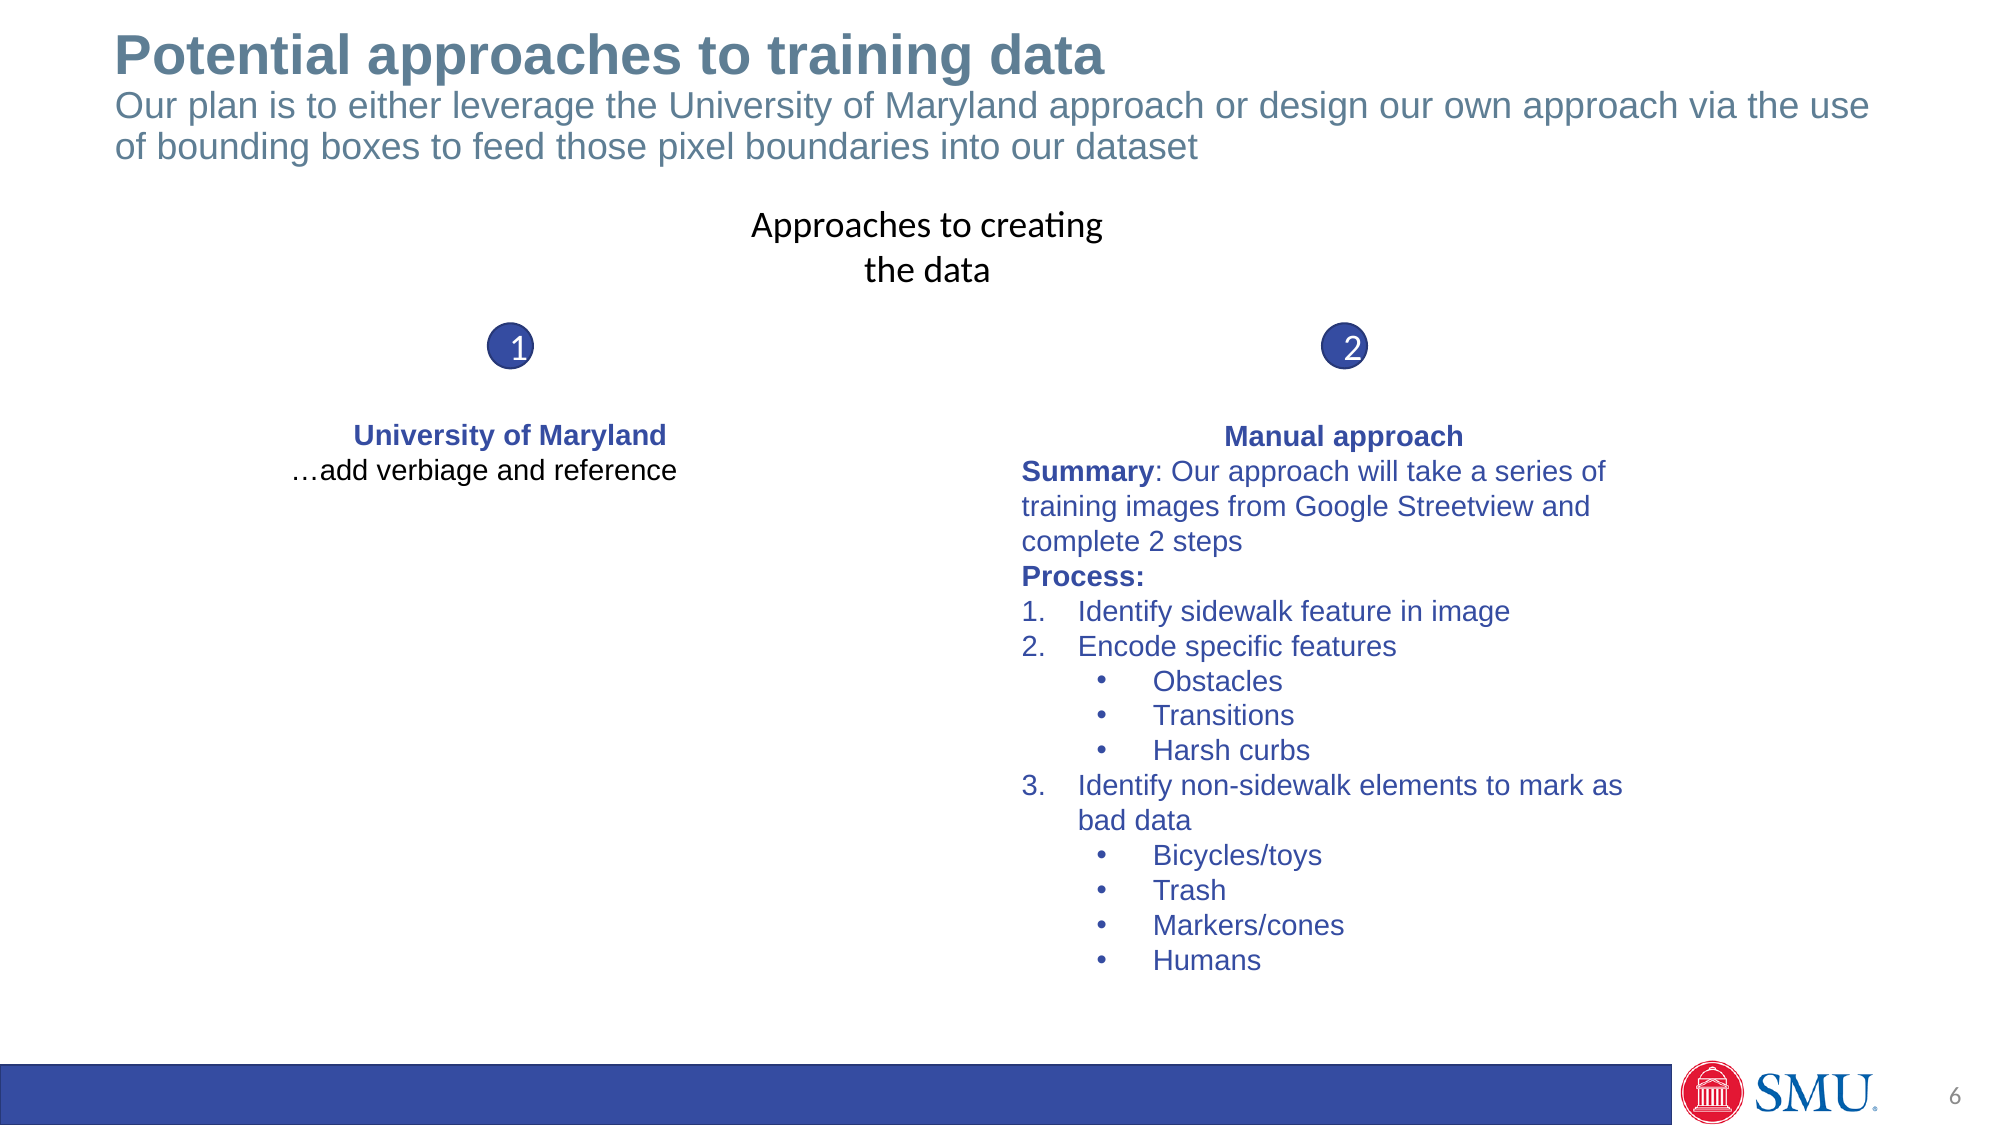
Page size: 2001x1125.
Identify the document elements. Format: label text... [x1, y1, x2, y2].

slide_number 6 [1927, 1065, 1977, 1125]
text_box Approaches to creating the data [716, 192, 1139, 298]
text_box 2 [1320, 322, 1369, 370]
text_box University of Maryland …add verbiage and reference [275, 409, 746, 494]
title Potential approaches to training data Our plan is to either leverage the University of Maryland approach or design our own approach via the use of bounding boxes to feed those pixel boundaries into our dataset [99, 0, 1900, 175]
text_box 1 [486, 322, 534, 370]
text_box Manual approach Summary: Our approach will take a series of training images from Google Streetview and complete 2 steps Process: Identify sidewalk feature in image Encode specific features Obstacles Transitions Harsh curbs Identify non-sidewalk elements to mark as bad data Bicycles/toys Trash Markers/cones Humans [1006, 409, 1682, 1019]
